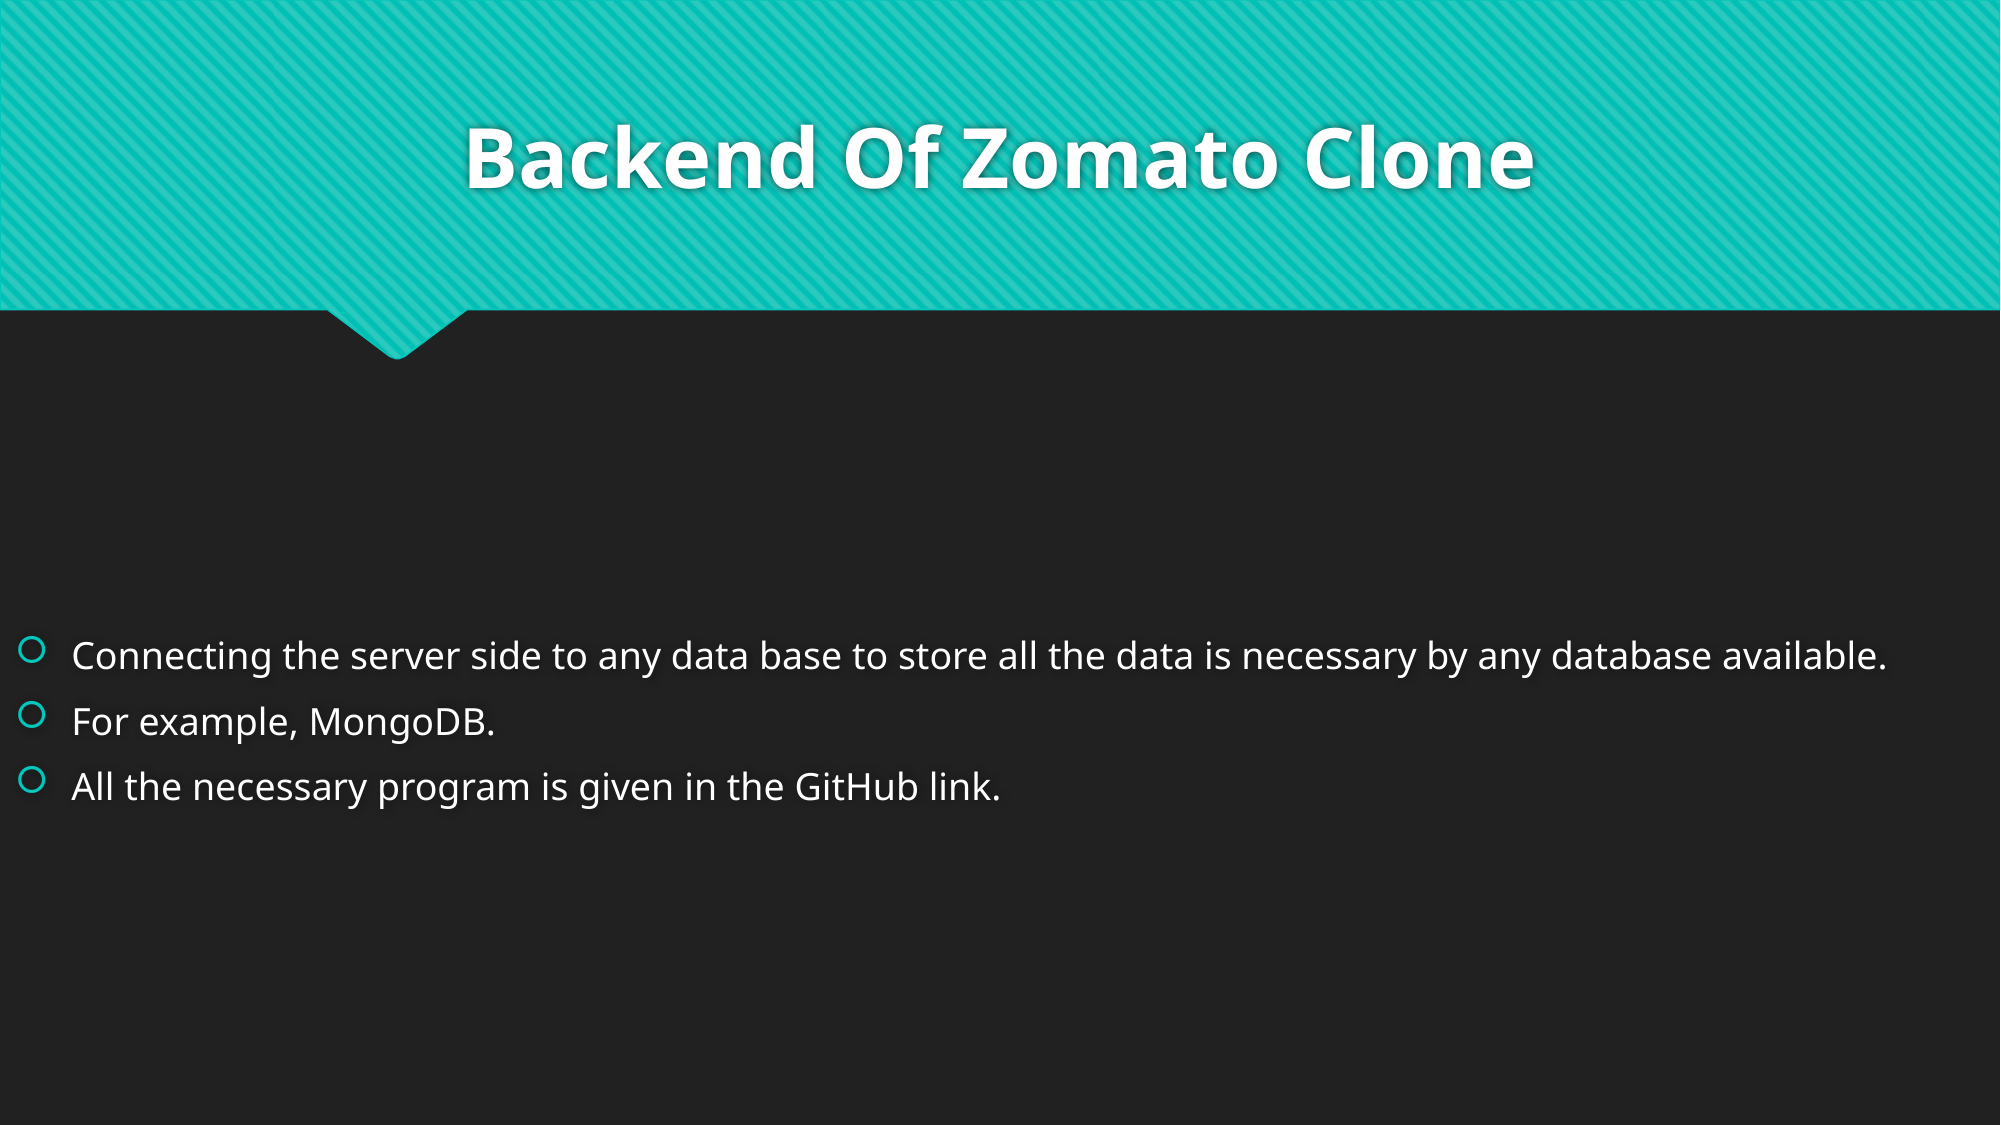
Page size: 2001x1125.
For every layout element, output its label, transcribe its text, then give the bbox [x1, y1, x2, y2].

list Connecting the server side to any data base to store all the data is necessary by any database available. For example, MongoDB. All the necessary program is given in the GitHub link. [0, 314, 2000, 1125]
title Backend Of Zomato Clone [132, 51, 1868, 213]
